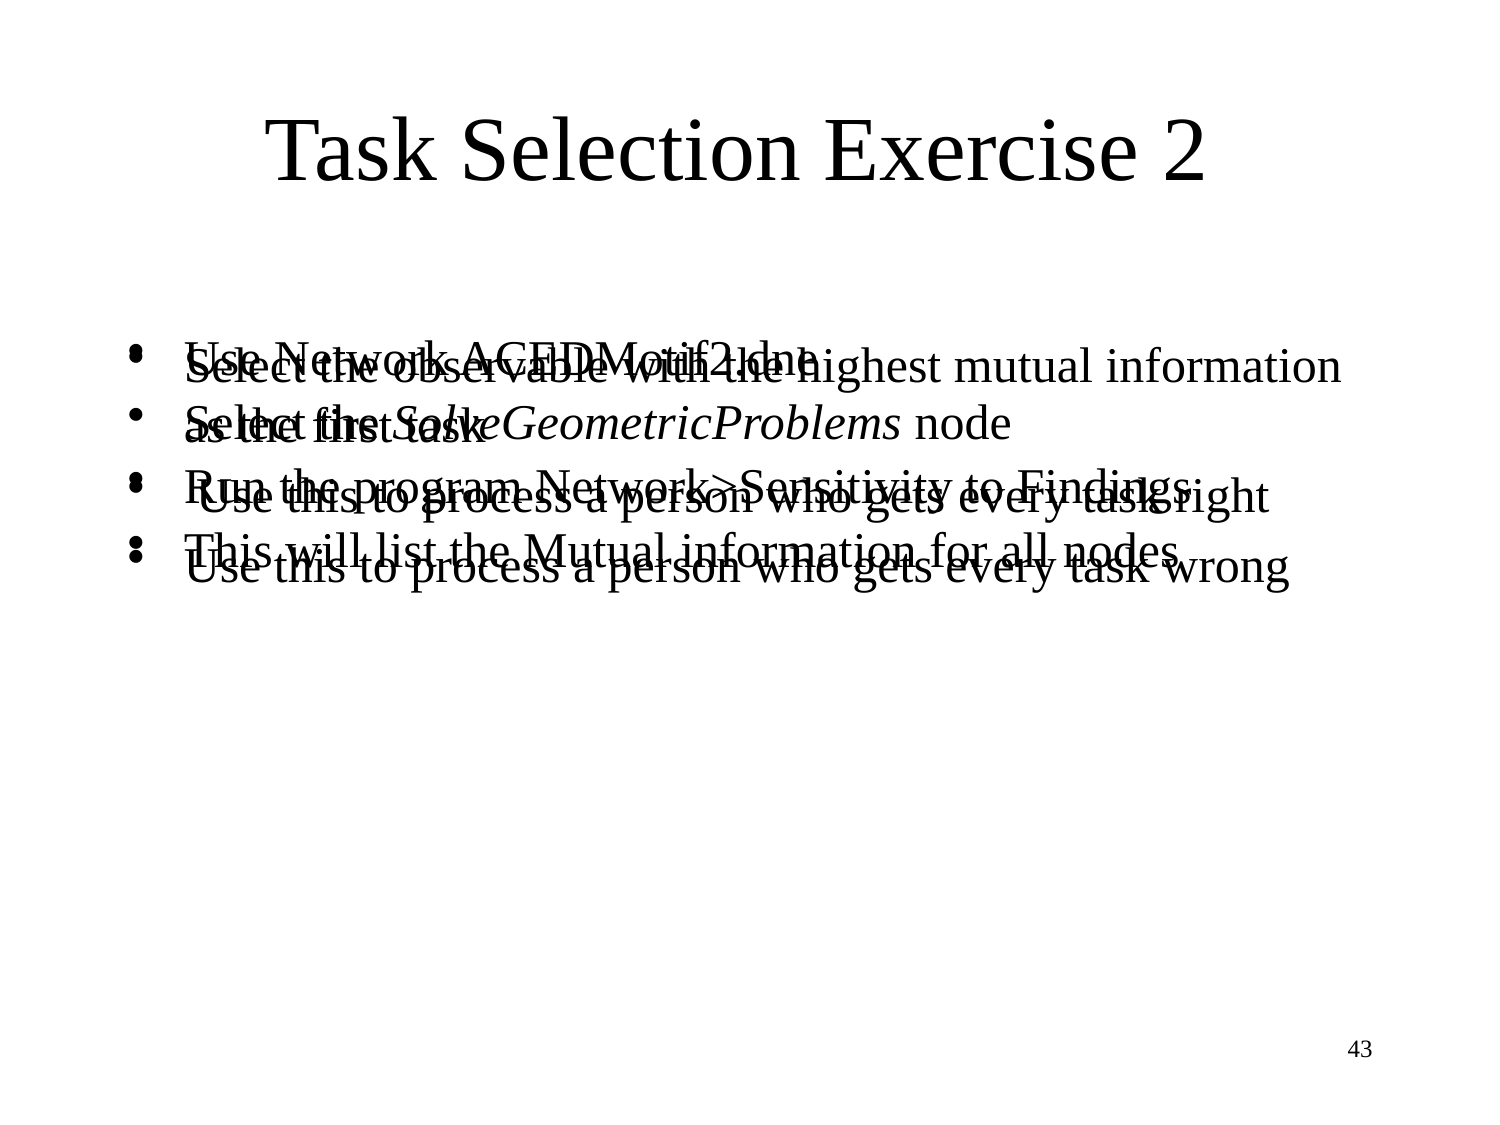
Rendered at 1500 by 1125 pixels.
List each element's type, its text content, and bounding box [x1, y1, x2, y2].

list Select the observable with the highest mutual information as the first task Use this to process a person who gets every task right Use this to process a person who gets every task wrong [112, 324, 1388, 1000]
slide_number 43 [1074, 1024, 1388, 1101]
title Task Selection Exercise 2 [99, 50, 1375, 238]
